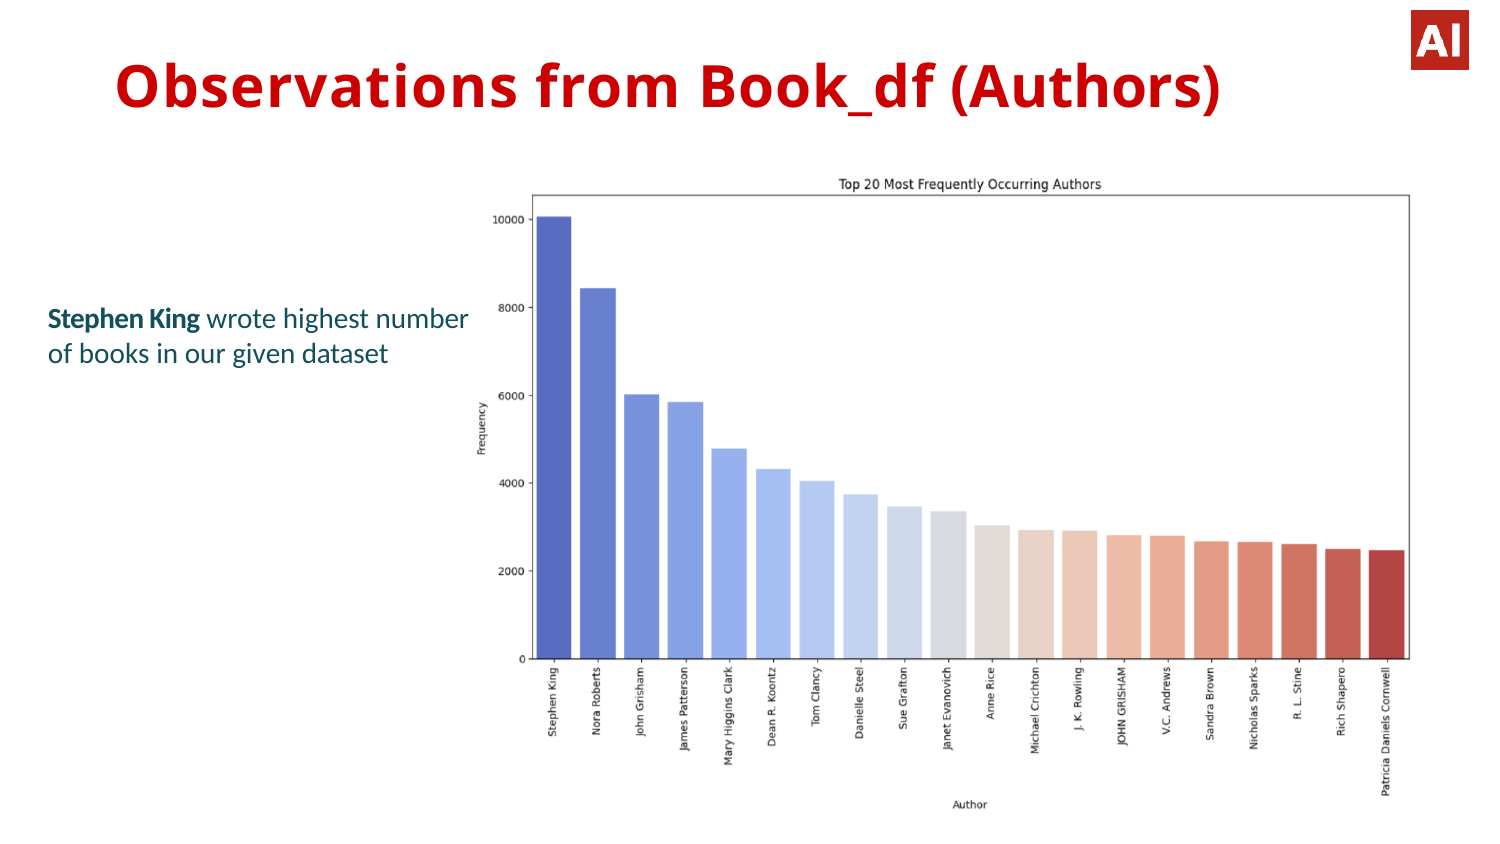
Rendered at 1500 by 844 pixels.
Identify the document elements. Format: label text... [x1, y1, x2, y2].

picture [474, 171, 1433, 811]
title Observations from Book_df (Authors) [112, 46, 1335, 190]
text_box Stephen King wrote highest number of books in our given dataset [45, 296, 469, 369]
picture [1411, 10, 1469, 70]
